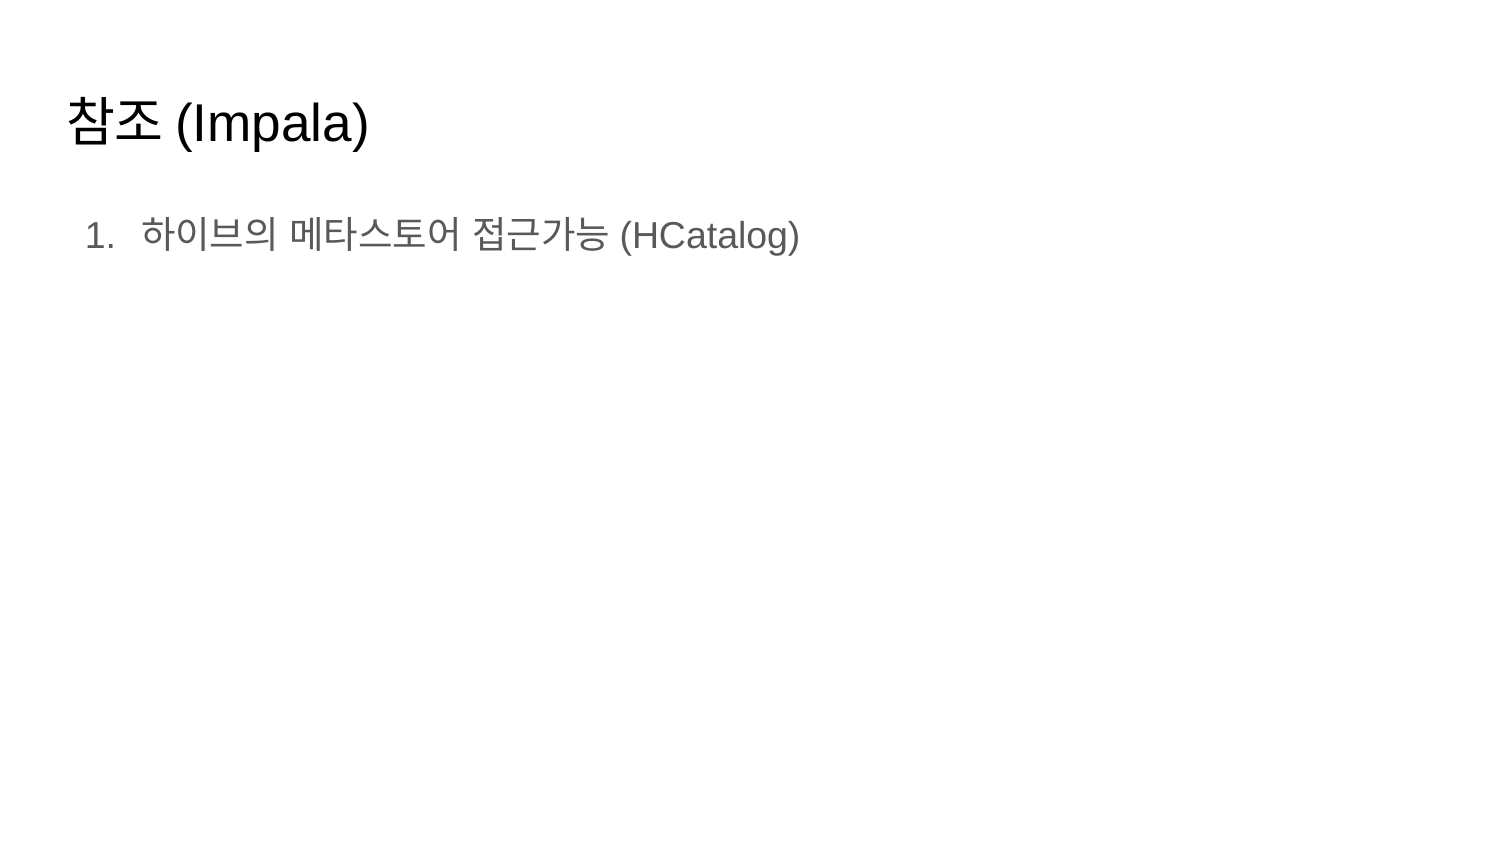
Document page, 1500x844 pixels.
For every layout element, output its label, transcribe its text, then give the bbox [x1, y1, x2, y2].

list 하이브의 메타스토어 접근가능(HCatalog) [51, 189, 1449, 827]
title 참조(Impala) [51, 72, 1449, 167]
